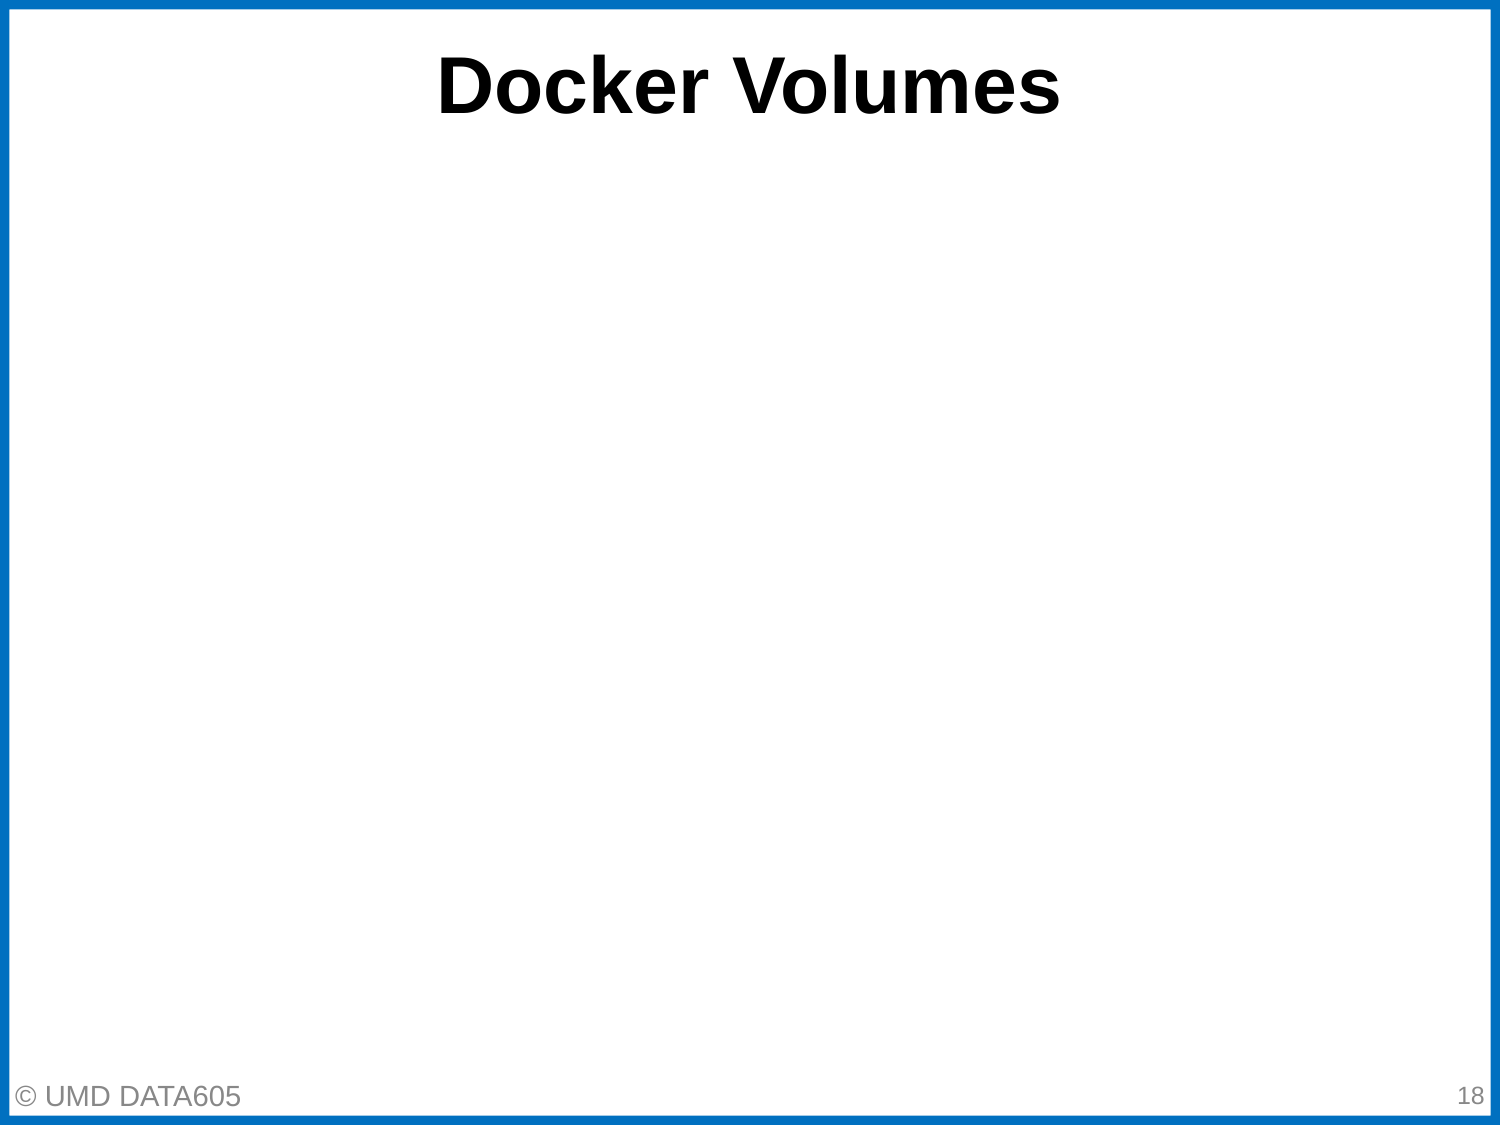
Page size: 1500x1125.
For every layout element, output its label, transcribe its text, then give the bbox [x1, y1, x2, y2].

title Docker Volumes [24, 24, 1475, 138]
slide_number ‹#› [1149, 1065, 1500, 1125]
